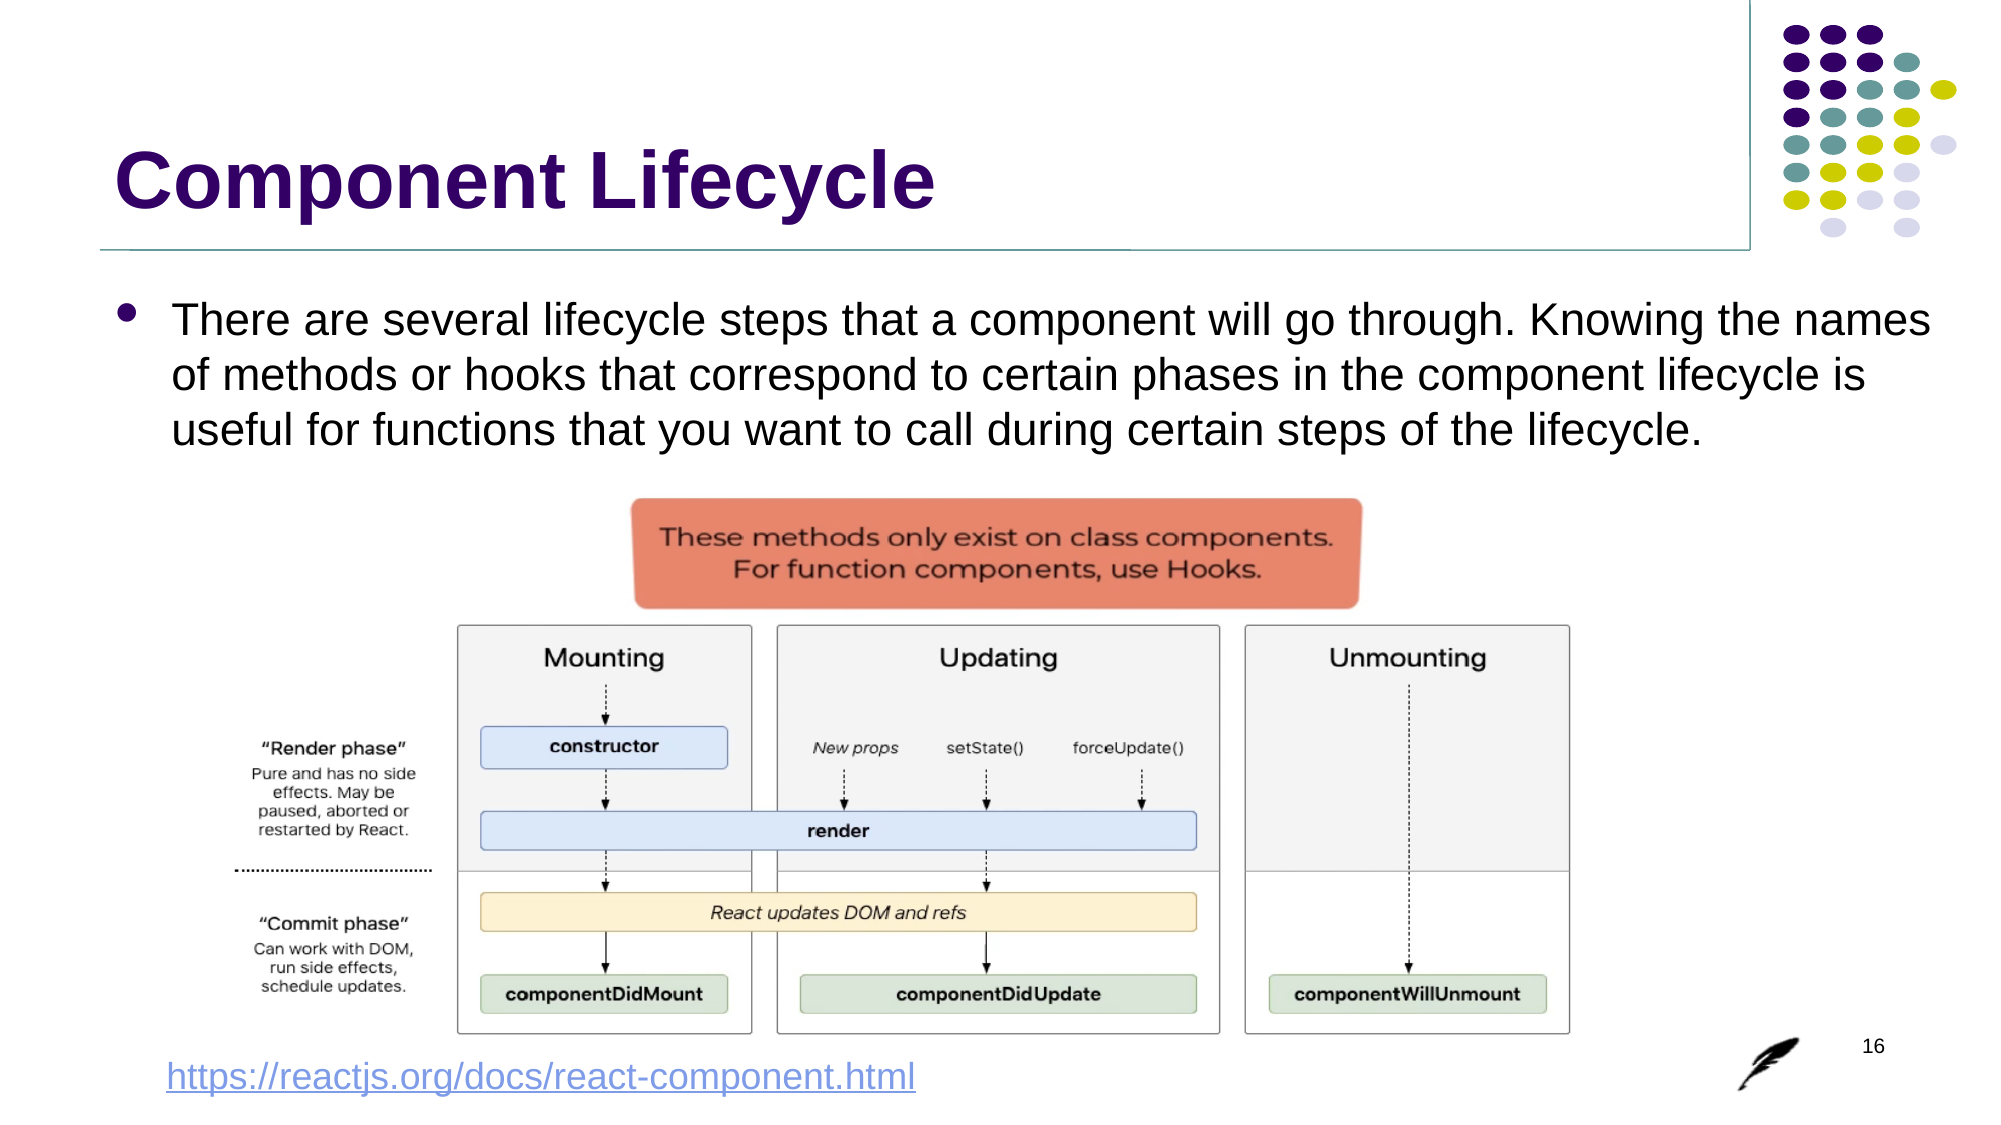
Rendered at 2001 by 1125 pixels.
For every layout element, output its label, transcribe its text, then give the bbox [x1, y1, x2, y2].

title Component Lifecycle [99, 20, 1750, 233]
list There are several lifecycle steps that a component will go through. Knowing the names of methods or hooks that correspond to certain phases in the component lifecycle is useful for functions that you want to call during certain steps of the lifecycle. [99, 282, 1949, 1006]
text_box https://reactjs.org/docs/react-component.html [151, 1044, 1152, 1105]
picture [164, 489, 1686, 1056]
slide_number 16 [1433, 1025, 1900, 1100]
